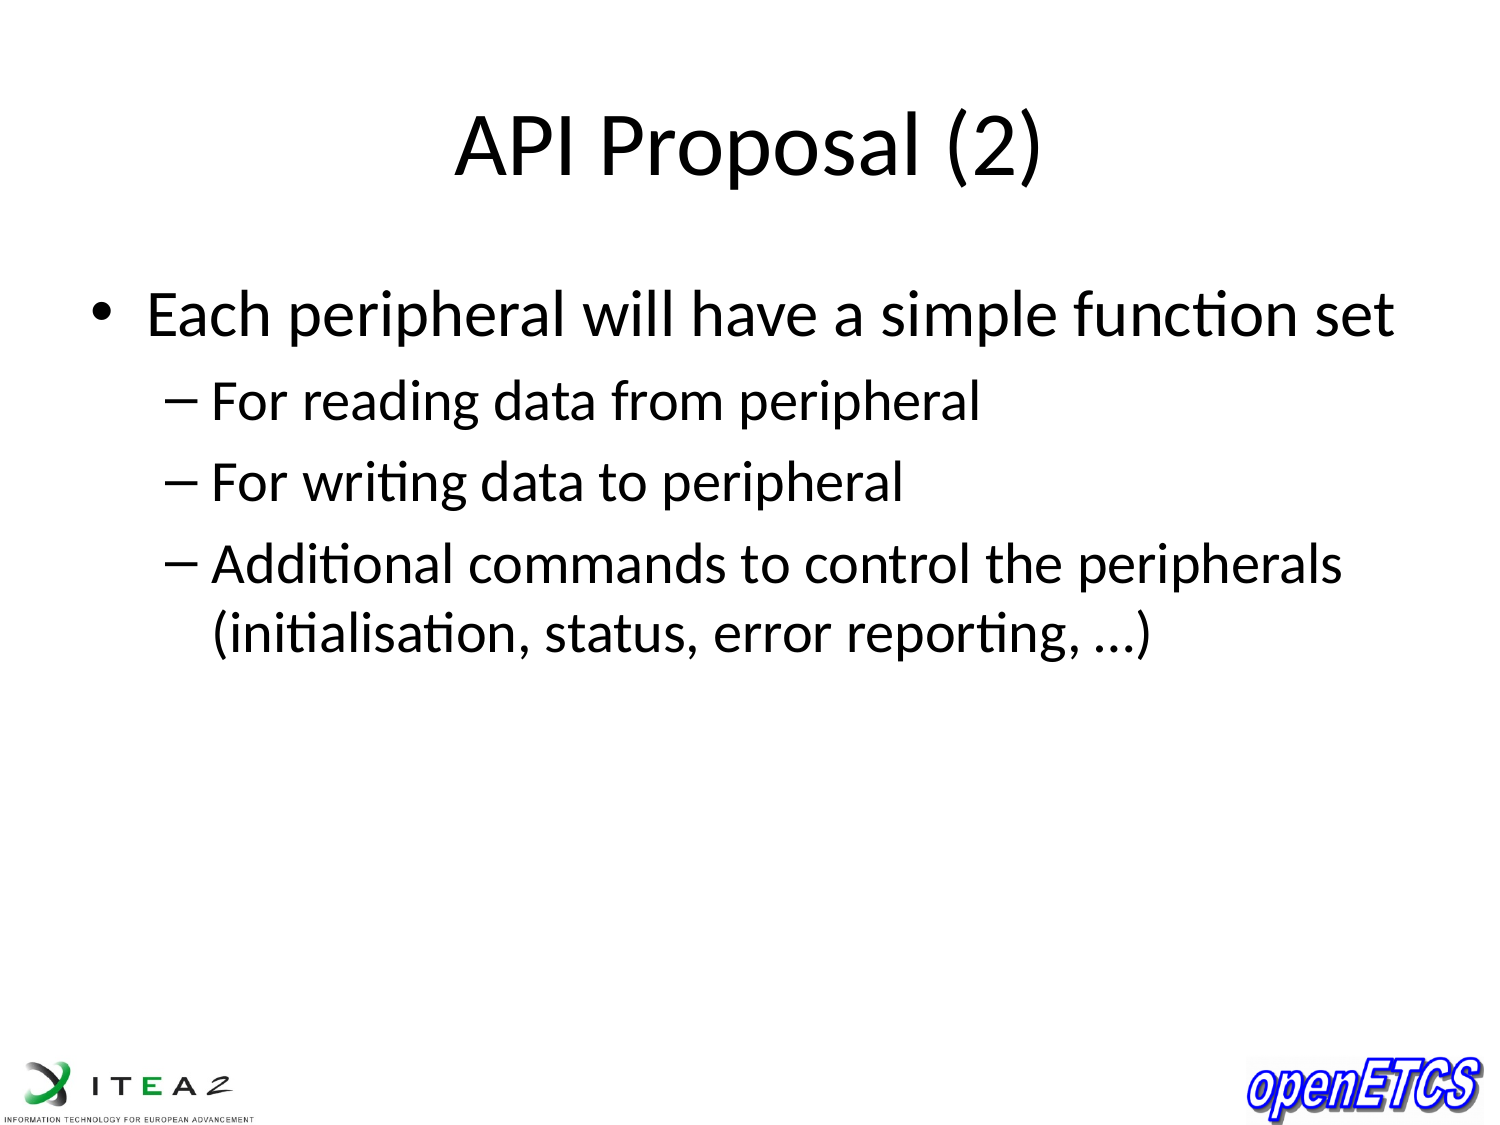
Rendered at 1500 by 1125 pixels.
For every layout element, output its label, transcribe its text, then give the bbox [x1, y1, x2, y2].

picture [0, 1054, 257, 1125]
list Each peripheral will have a simple function set For reading data from peripheral For writing data to peripheral Additional commands to control the peripherals (initialisation, status, error reporting, …) [75, 262, 1425, 1005]
title API Proposal (2) [75, 45, 1425, 233]
picture [1245, 1054, 1484, 1125]
